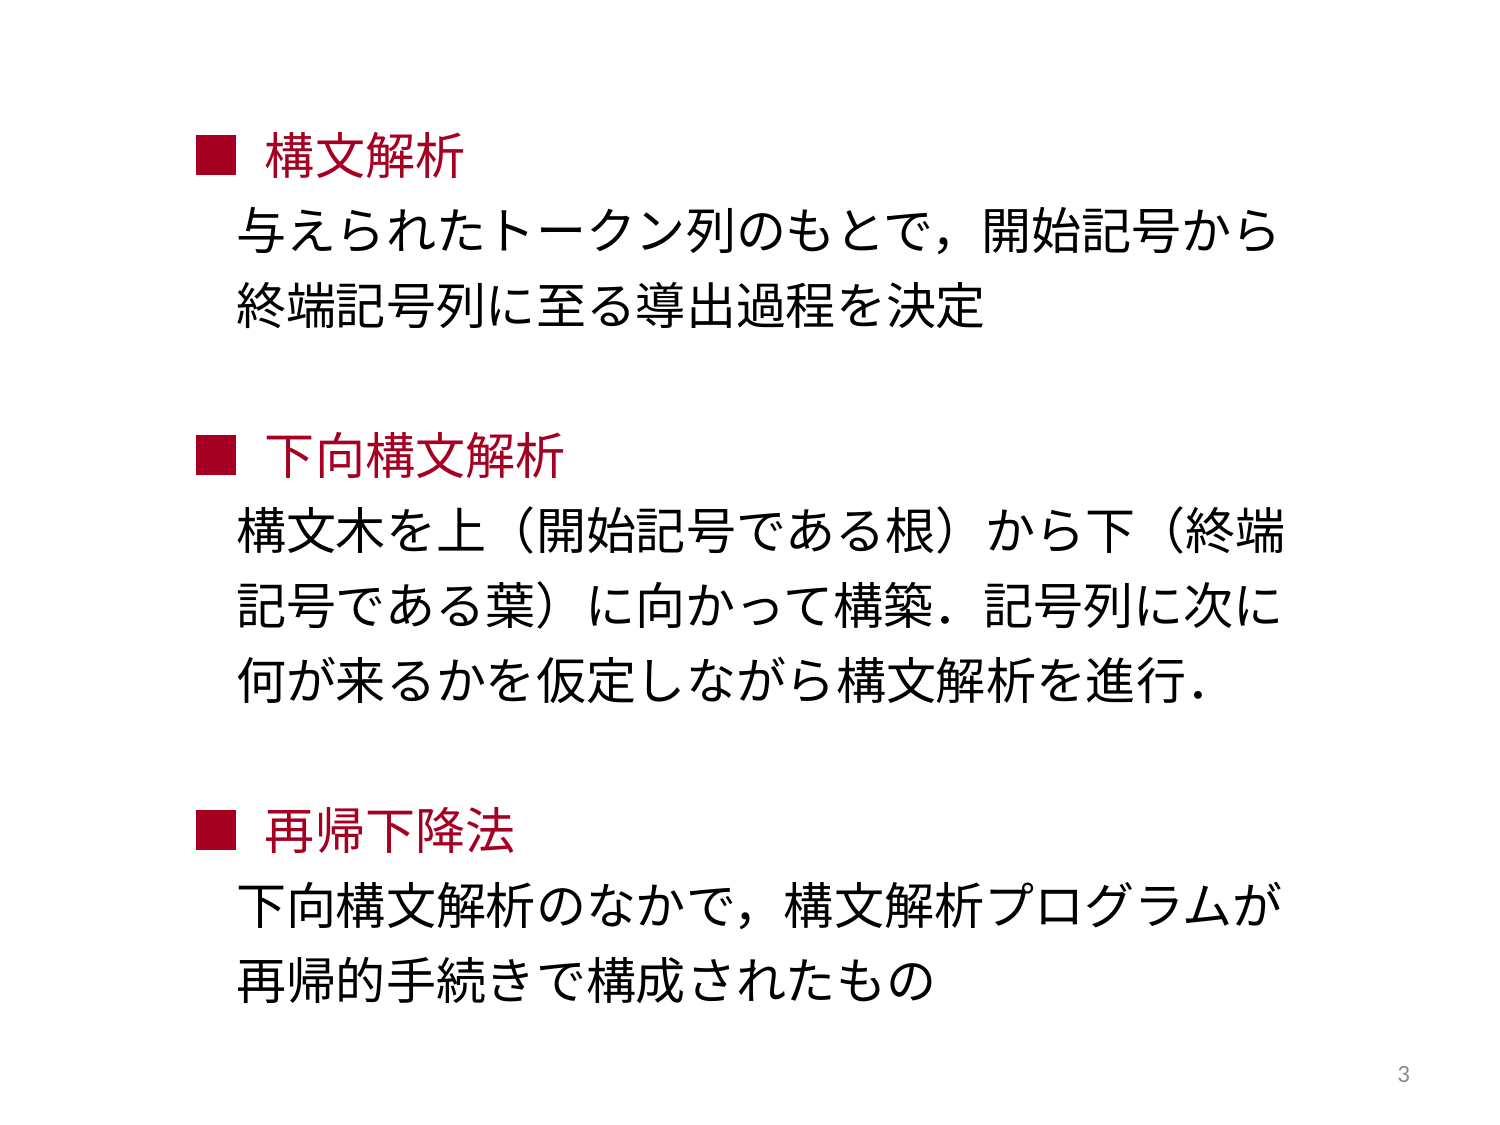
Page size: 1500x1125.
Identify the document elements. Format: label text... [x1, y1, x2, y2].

text_box ■ 構文解析 与えられたトークン列のもとで，開始記号から終端記号列に至る導出過程を決定 ■ 下向構文解析 構文木を上（開始記号である根）から下（終端記号である葉）に向かって構築．記号列に次に何が来るかを仮定しながら構文解析を進行． ■ 再帰下降法 下向構文解析のなかで，構文解析プログラムが再帰的手続きで構成されたもの [177, 101, 1323, 1017]
slide_number 3 [1074, 1042, 1425, 1103]
